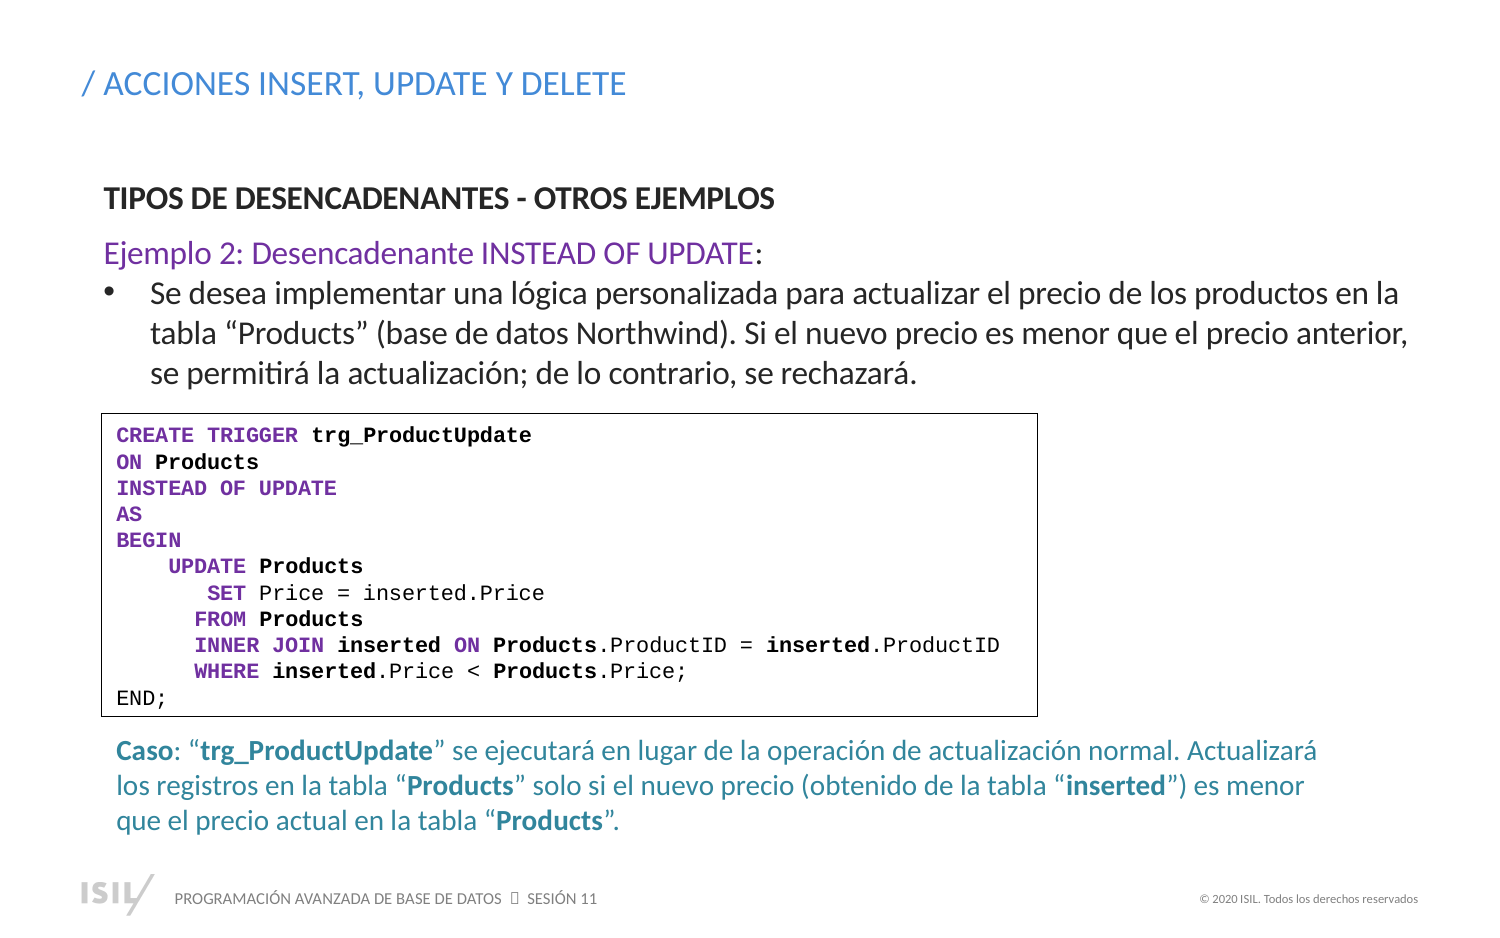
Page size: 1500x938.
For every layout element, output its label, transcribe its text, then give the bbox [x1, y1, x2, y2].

text_box / ACCIONES INSERT, UPDATE Y DELETE [66, 52, 1249, 110]
text_box Caso: “trg_ProductUpdate” se ejecutará en lugar de la operación de actualización normal. Actualizará los registros en la tabla “Products” solo si el nuevo precio (obtenido de la tabla “inserted”) es menor que el precio actual en la tabla “Products”. [101, 723, 1359, 844]
text_box CREATE TRIGGER trg_ProductUpdate ON Products INSTEAD OF UPDATE AS BEGIN UPDATE Products SET Price = inserted.Price FROM Products INNER JOIN inserted ON Products.ProductID = inserted.ProductID WHERE inserted.Price < Products.Price; END; [101, 413, 1038, 717]
text_box TIPOS DE DESENCADENANTES - OTROS EJEMPLOS Ejemplo 2: Desencadenante INSTEAD OF UPDATE: Se desea implementar una lógica personalizada para actualizar el precio de los productos en la tabla “Products” (base de datos Northwind). Si el nuevo precio es menor que el precio anterior, se permitirá la actualización; de lo contrario, se rechazará. [101, 176, 1429, 392]
